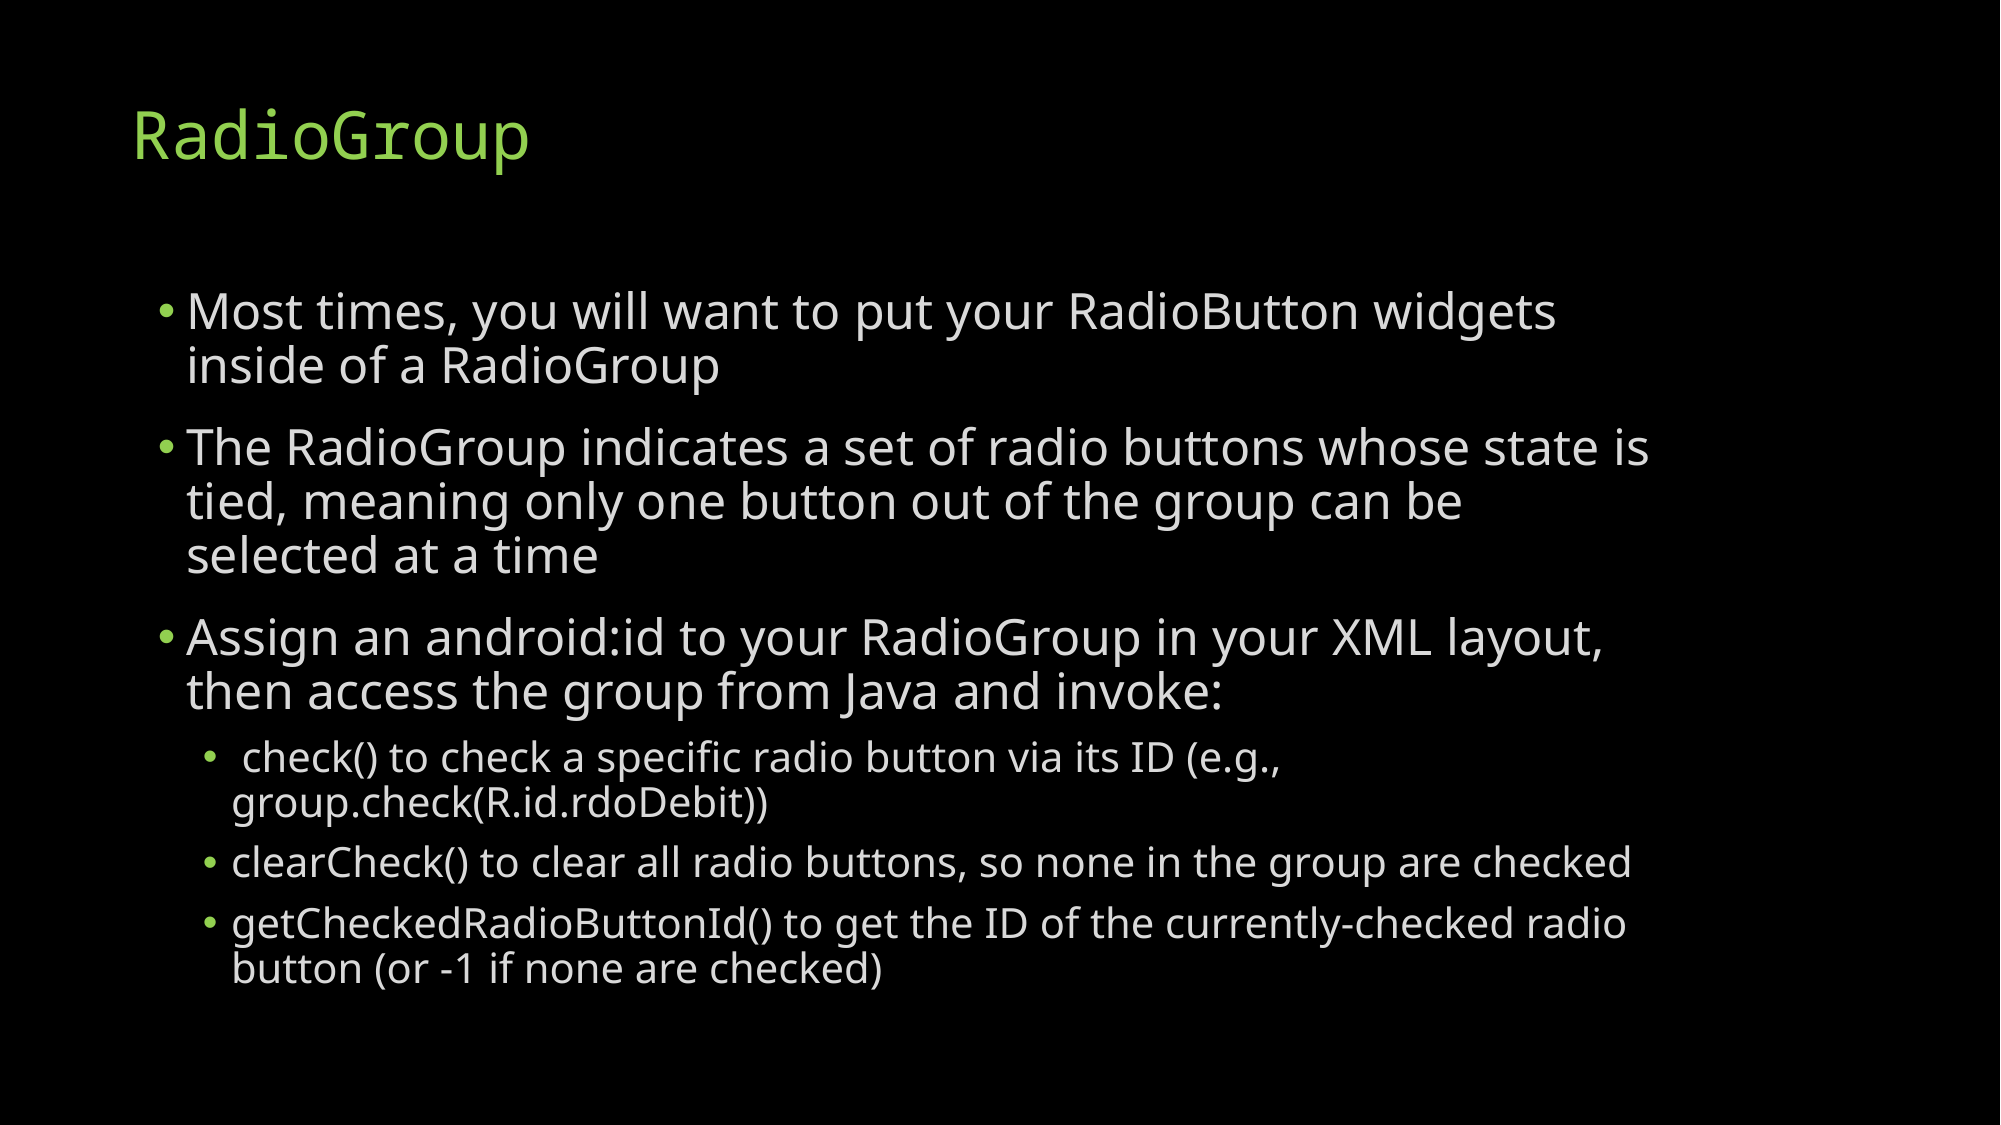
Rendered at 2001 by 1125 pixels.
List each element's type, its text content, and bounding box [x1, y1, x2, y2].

title RadioGroup [116, 75, 1850, 182]
list Most times, you will want to put your RadioButton widgets inside of a RadioGroup The RadioGroup indicates a set of radio buttons whose state is tied, meaning only one button out of the group can be selected at a time Assign an android:id to your RadioGroup in your XML layout, then access the group from Java and invoke: check() to check a specific radio button via its ID (e.g., group.check(R.id.rdoDebit)) clearCheck() to clear all radio buttons, so none in the group are checked getCheckedRadioButtonId() to get the ID of the currently-checked radio button (or -1 if none are checked) [142, 278, 1673, 1022]
